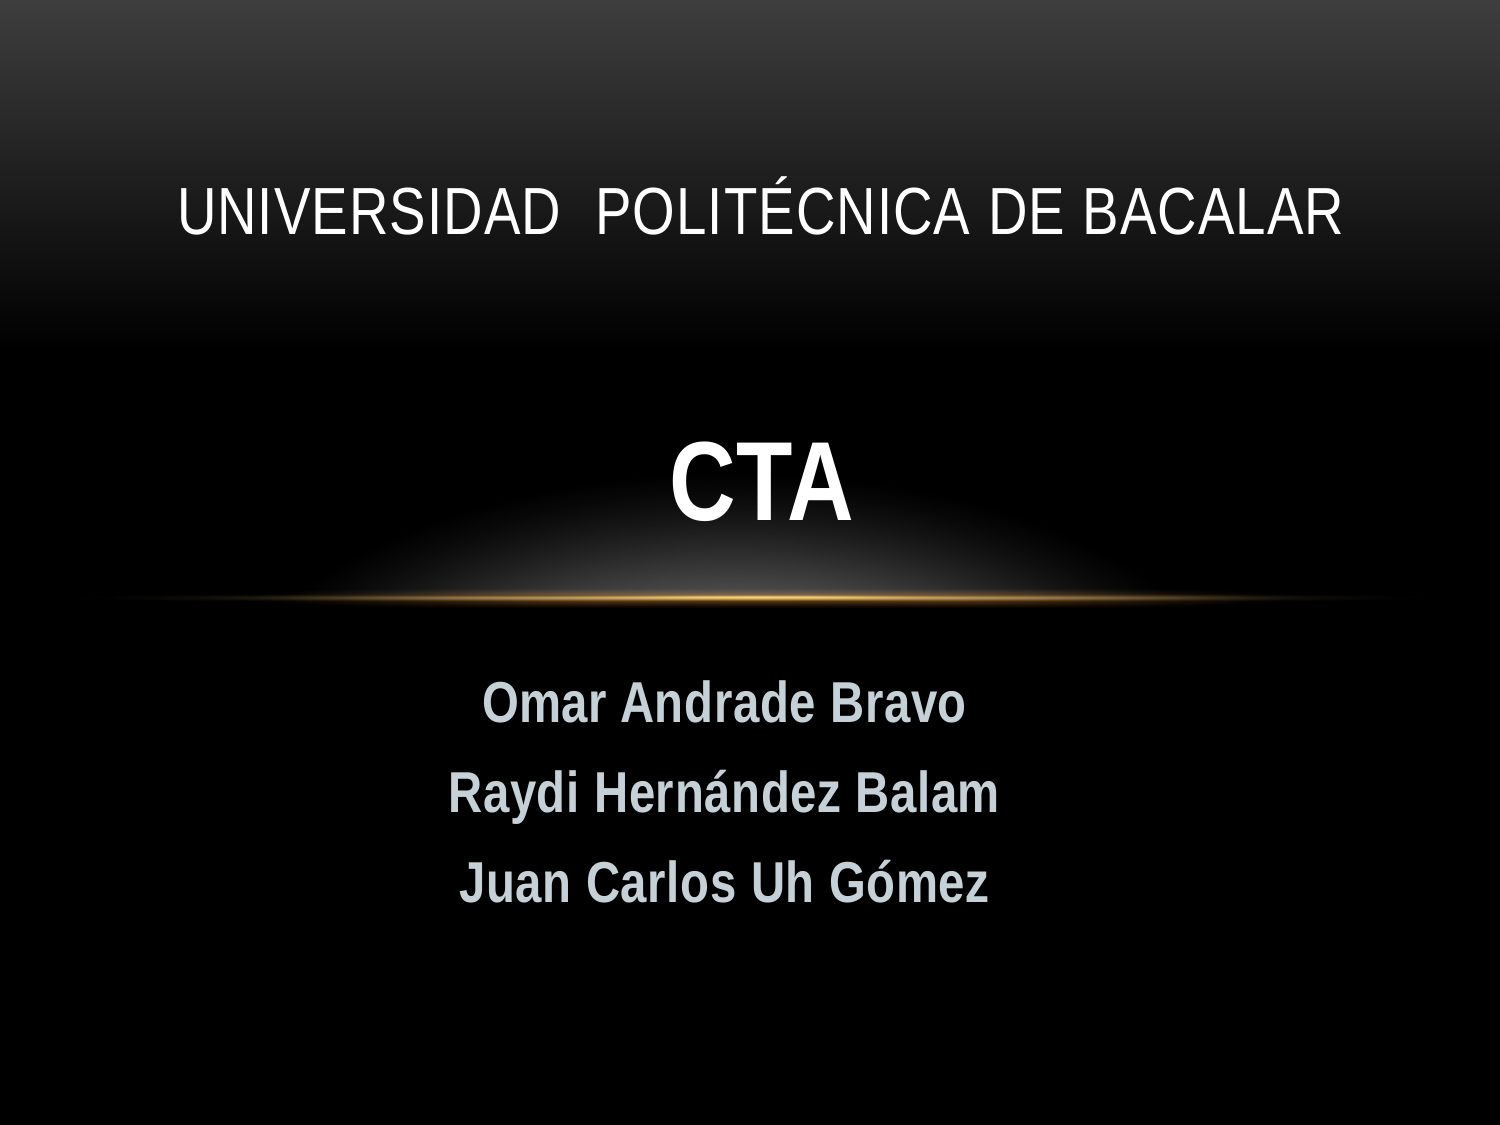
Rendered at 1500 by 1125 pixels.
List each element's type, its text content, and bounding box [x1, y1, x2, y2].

subtitle Omar Andrade Bravo Raydi Hernández Balam Juan Carlos Uh Gómez [200, 656, 1250, 925]
title Universidad POLITÉCNICA de bacalar cta [123, 66, 1399, 551]
picture [0, 0, 1500, 750]
